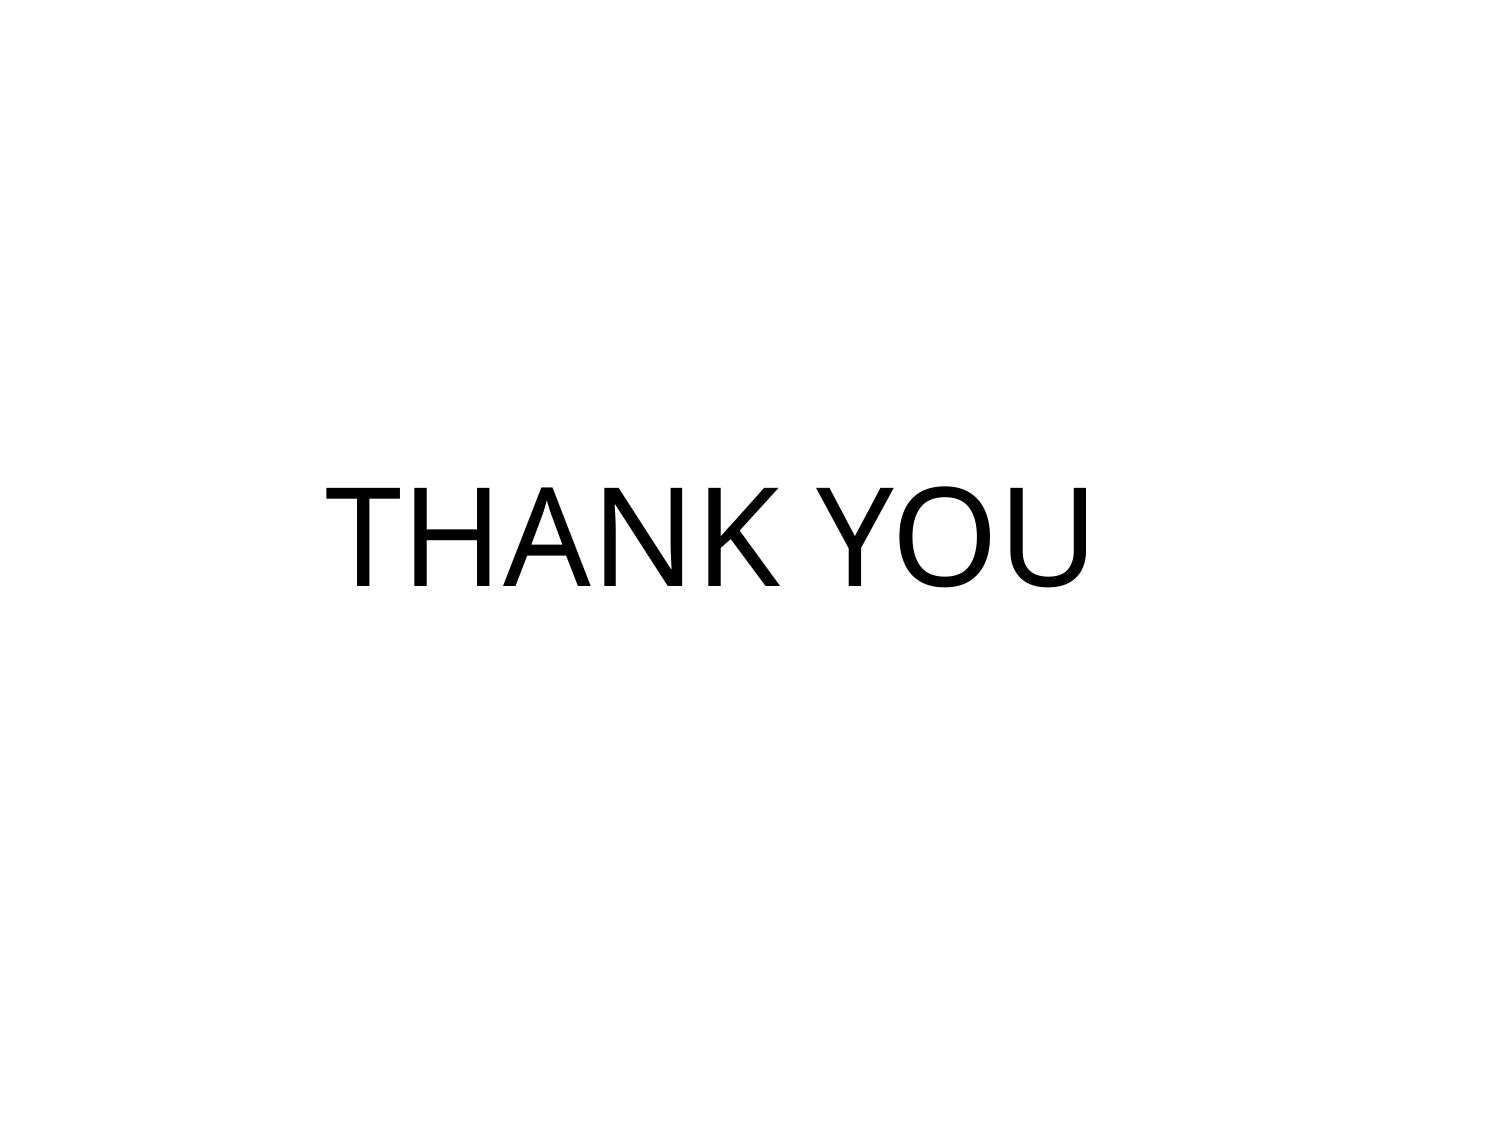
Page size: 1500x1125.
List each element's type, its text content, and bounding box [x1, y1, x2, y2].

title THANK YOU [87, 437, 1338, 625]
